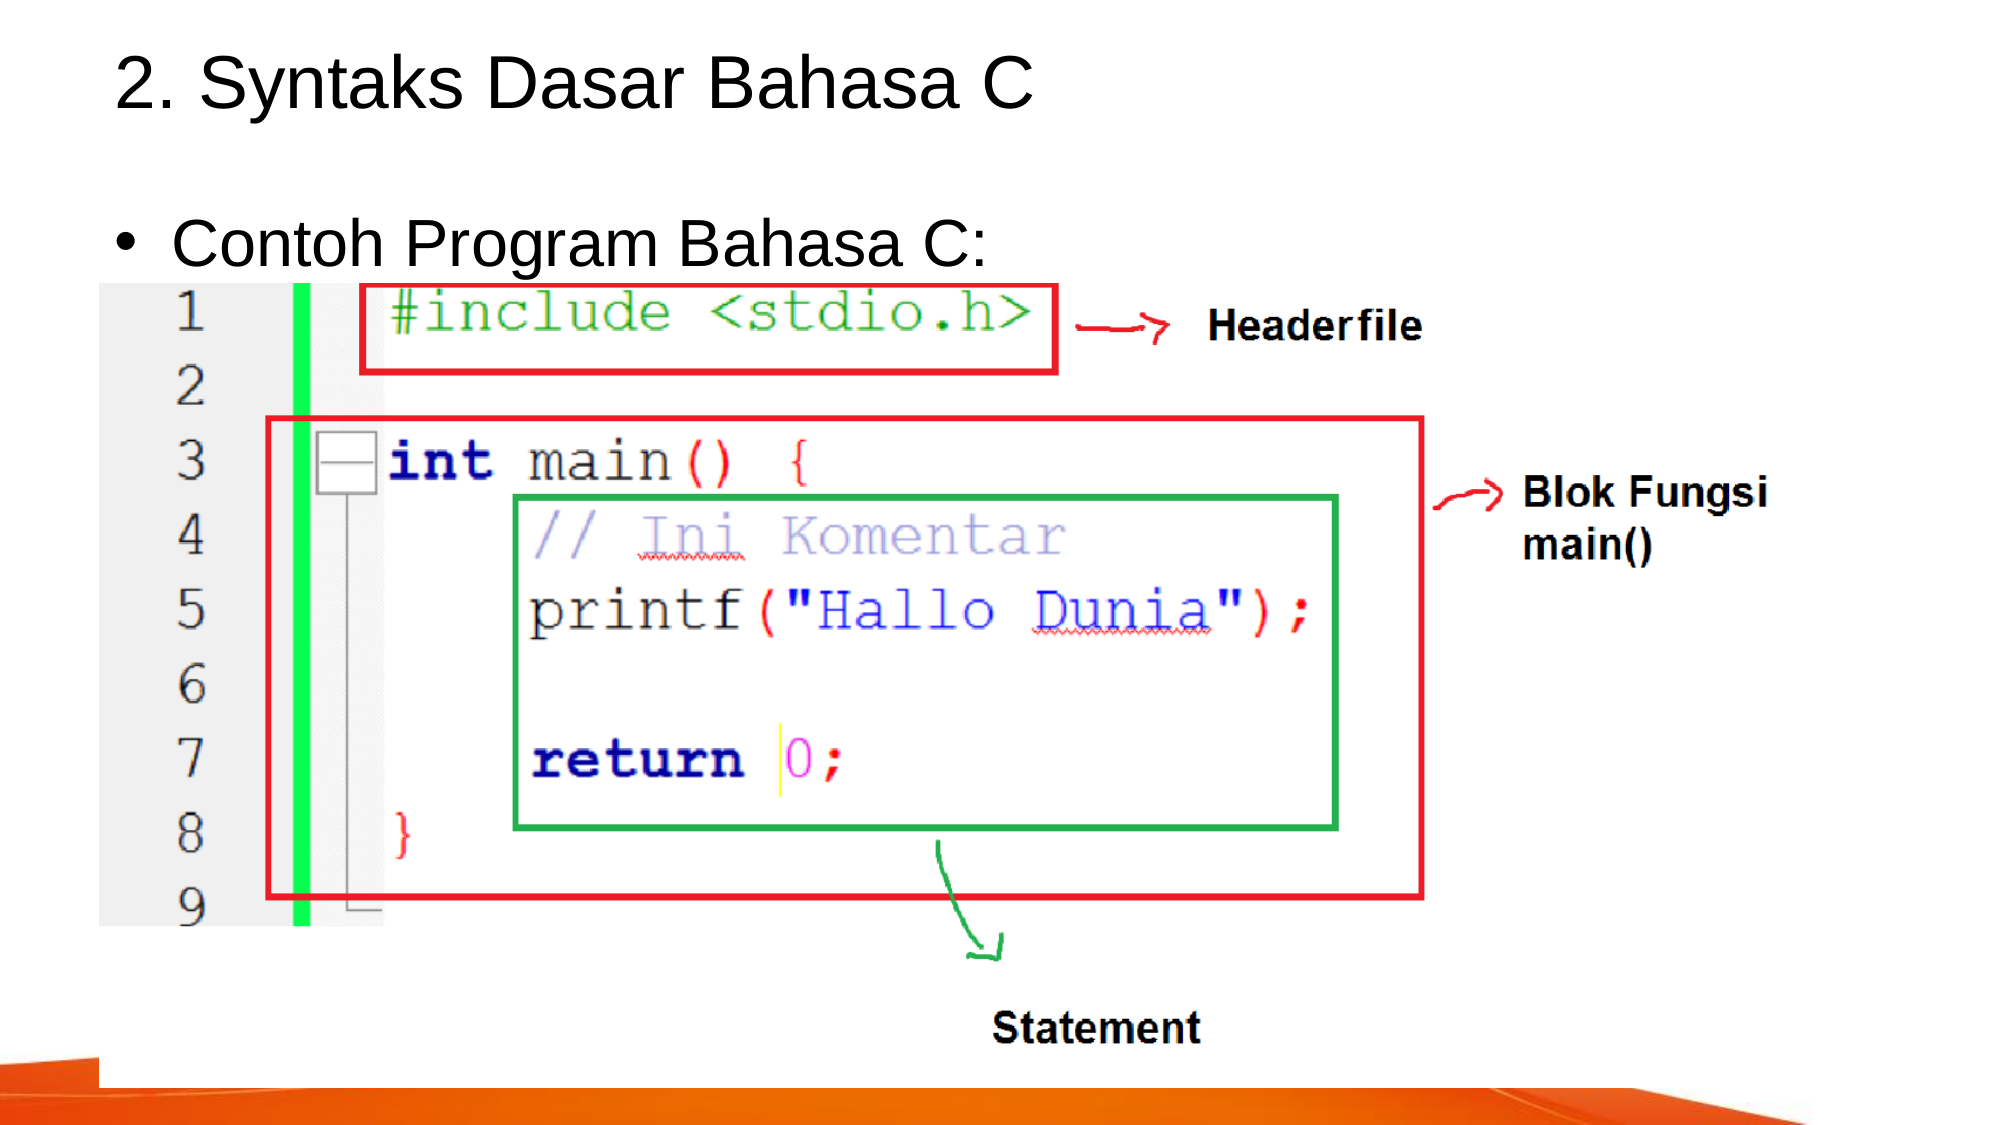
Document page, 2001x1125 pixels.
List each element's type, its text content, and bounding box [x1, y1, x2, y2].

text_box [99, 283, 1803, 1089]
list Contoh Program Bahasa C: [99, 192, 1451, 283]
title 2. Syntaks Dasar Bahasa C [99, 31, 1900, 127]
picture [0, 0, 2000, 1125]
